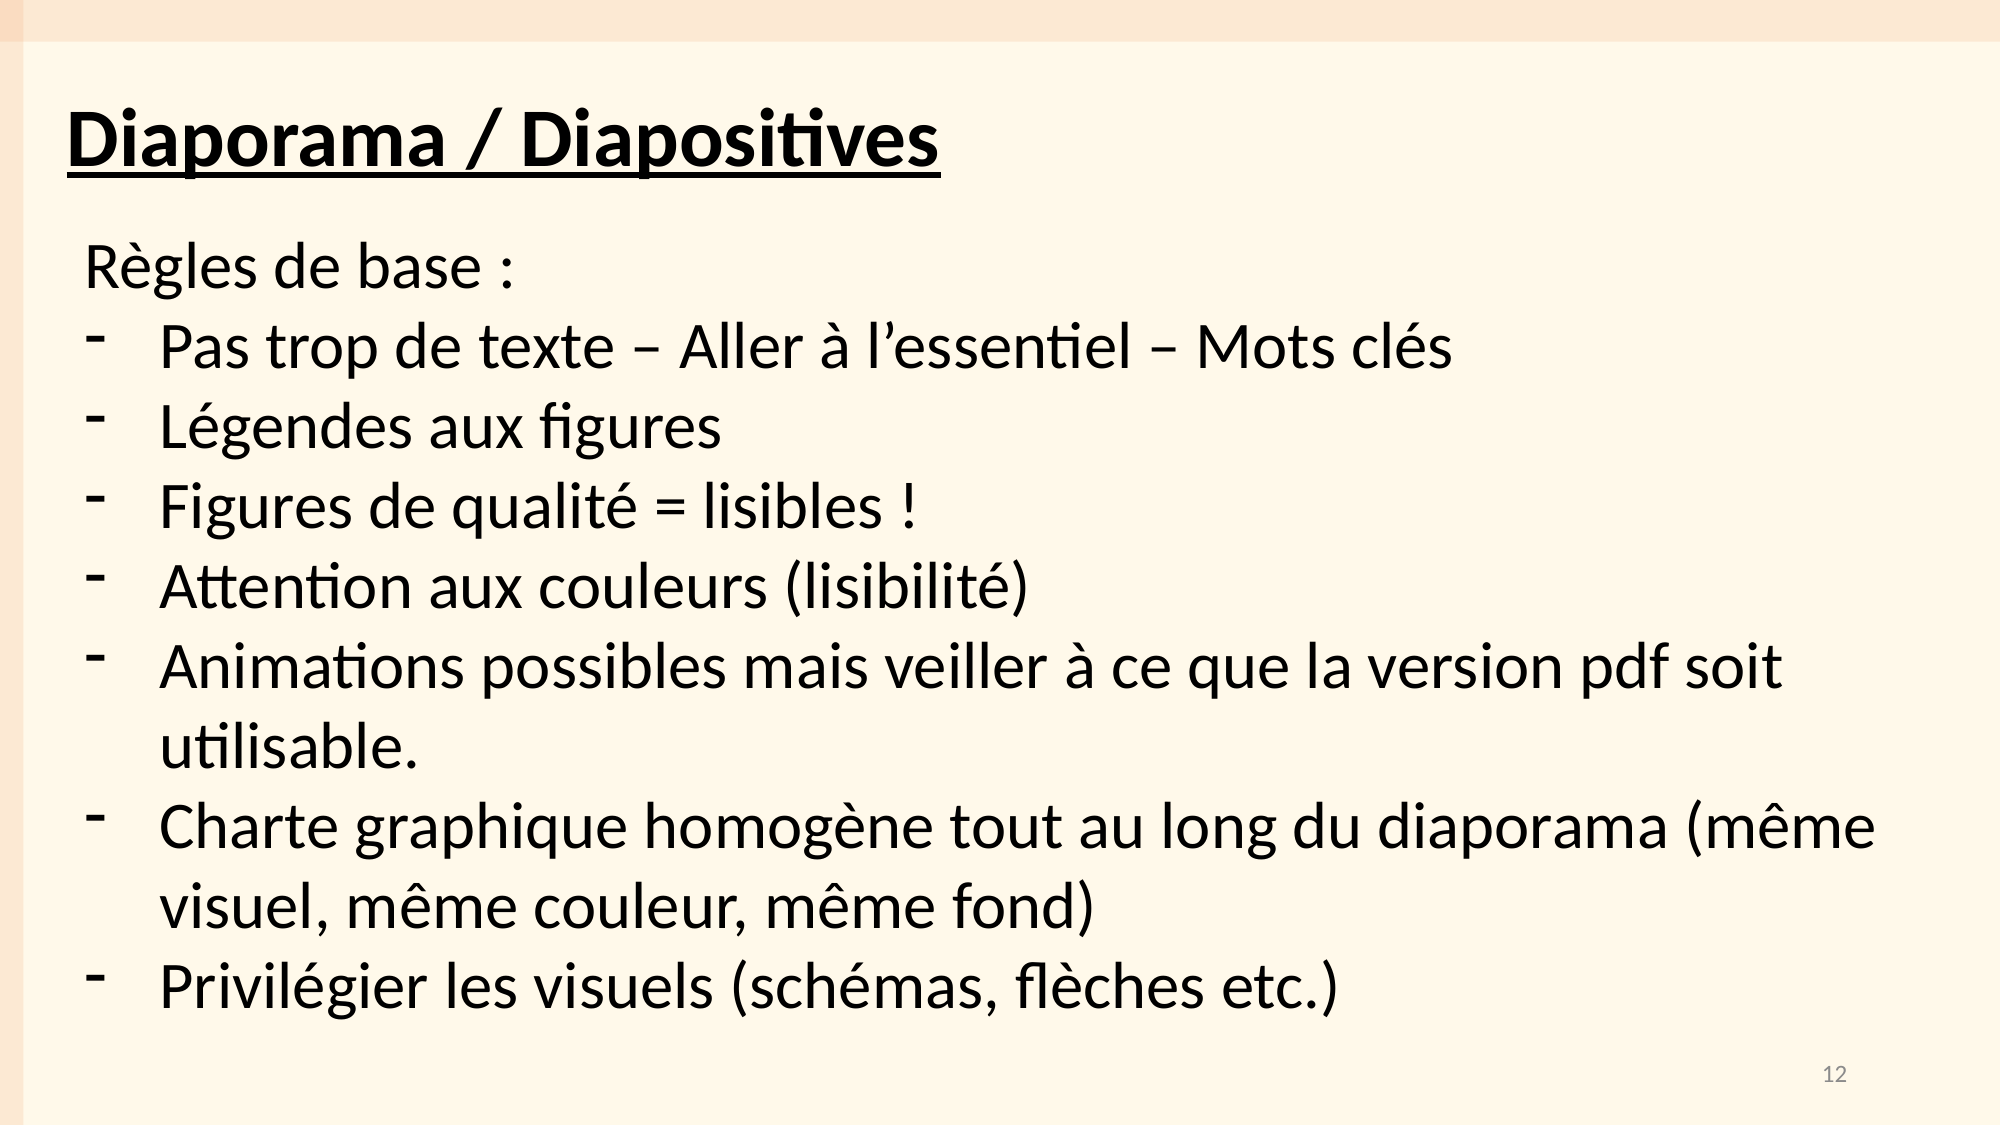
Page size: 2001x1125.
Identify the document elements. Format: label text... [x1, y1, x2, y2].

slide_number 12 [1412, 1042, 1863, 1103]
text_box Règles de base : Pas trop de texte – Aller à l’essentiel – Mots clés Légendes aux figures Figures de qualité = lisibles ! Attention aux couleurs (lisibilité) Animations possibles mais veiller à ce que la version pdf soit utilisable. Charte graphique homogène tout au long du diaporama (même visuel, même couleur, même fond) Privilégier les visuels (schémas, flèches etc.) [69, 214, 1908, 1125]
text_box Diaporama / Diapositives [51, 76, 956, 191]
